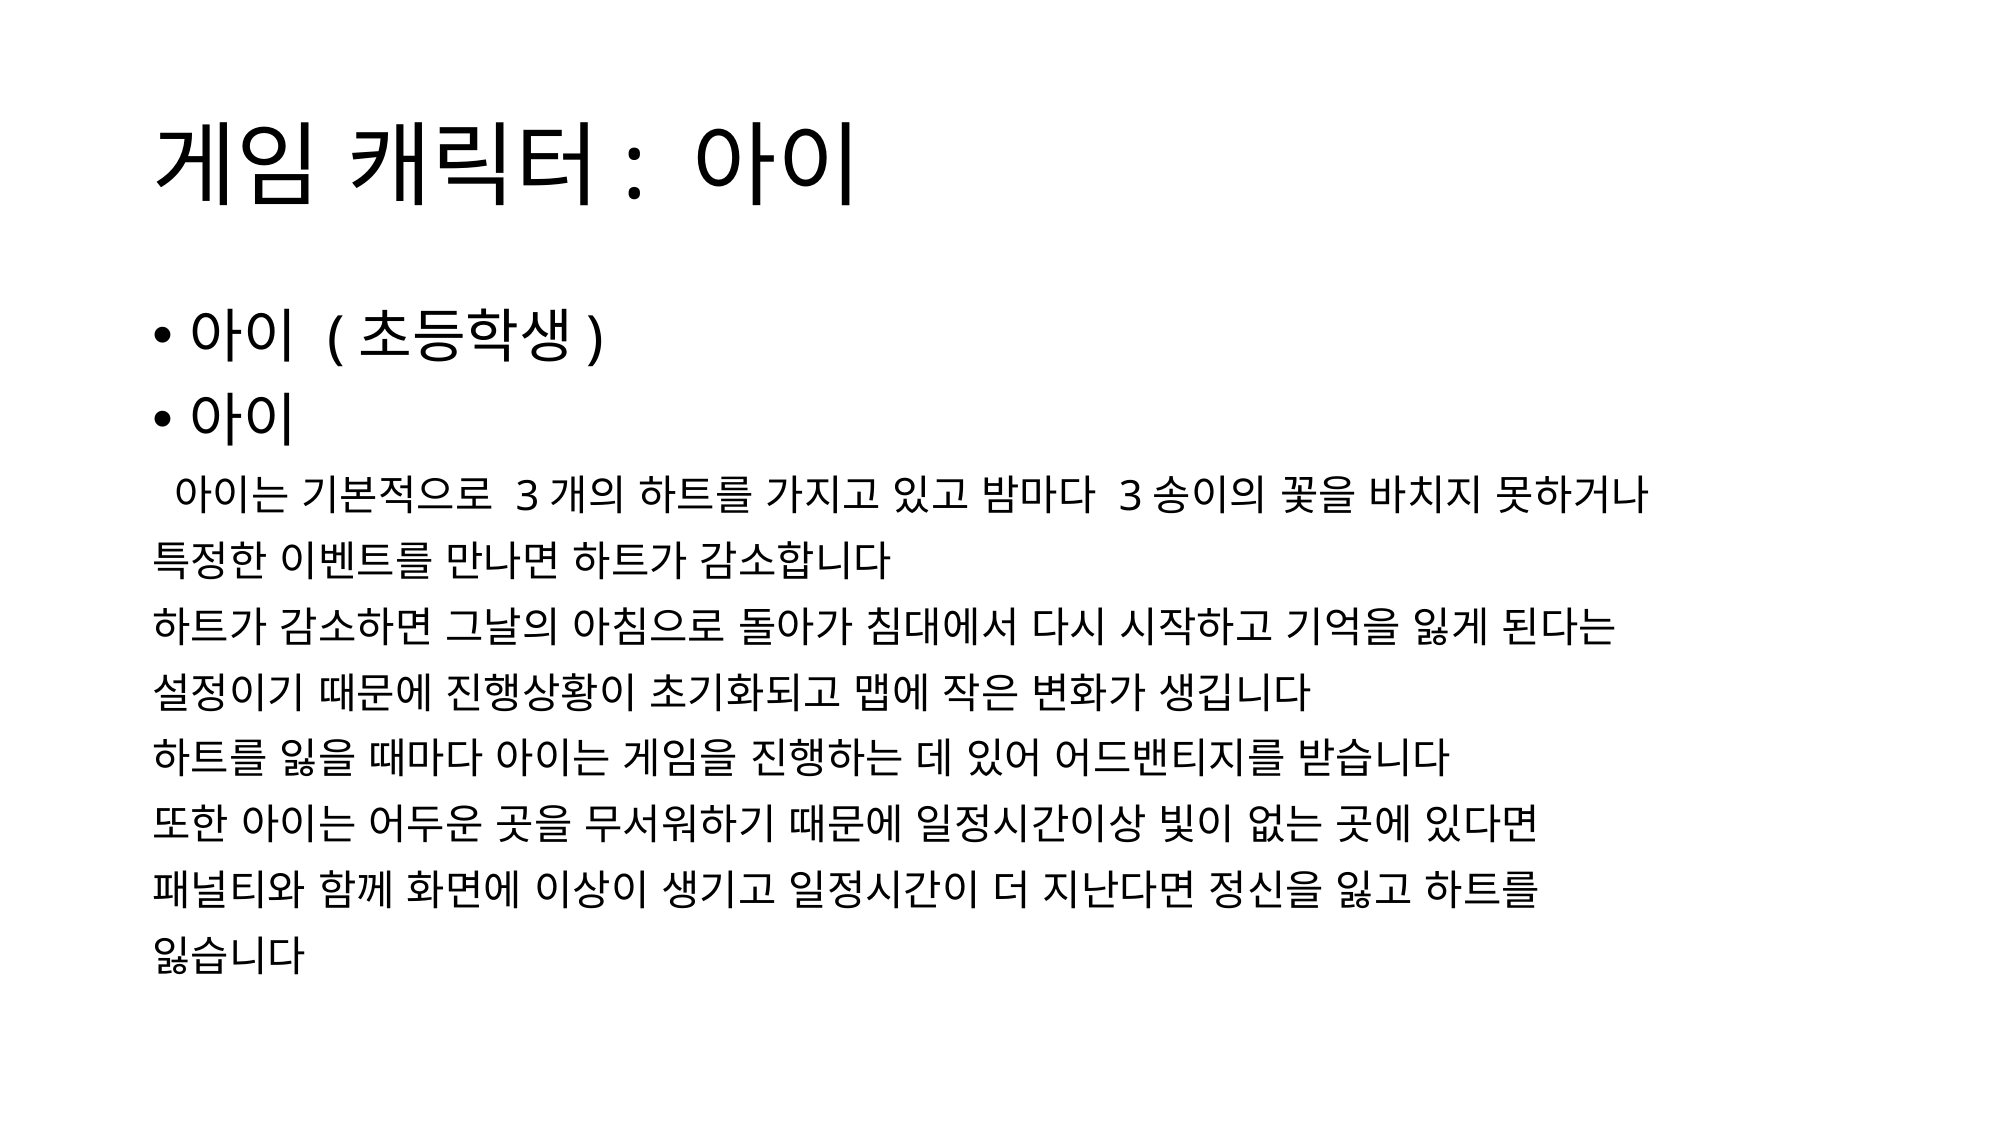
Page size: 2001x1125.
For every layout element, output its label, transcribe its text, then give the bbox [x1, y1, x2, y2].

title 게임 캐릭터: 아이 [137, 59, 1863, 278]
list 아이 (초등학생) 아이 아이는 기본적으로 3개의 하트를 가지고 있고 밤마다 3송이의 꽃을 바치지 못하거나 특정한 이벤트를 만나면 하트가 감소합니다 하트가 감소하면 그날의 아침으로 돌아가 침대에서 다시 시작하고 기억을 잃게 된다는 설정이기 때문에 진행상황이 초기화되고 맵에 작은 변화가 생깁니다 하트를 잃을 때마다 아이는 게임을 진행하는 데 있어 어드밴티지를 받습니다 또한 아이는 어두운 곳을 무서워하기 때문에 일정시간이상 빛이 없는 곳에 있다면 패널티와 함께 화면에 이상이 생기고 일정시간이 더 지난다면 정신을 잃고 하트를 잃습니다 [137, 299, 1863, 1014]
